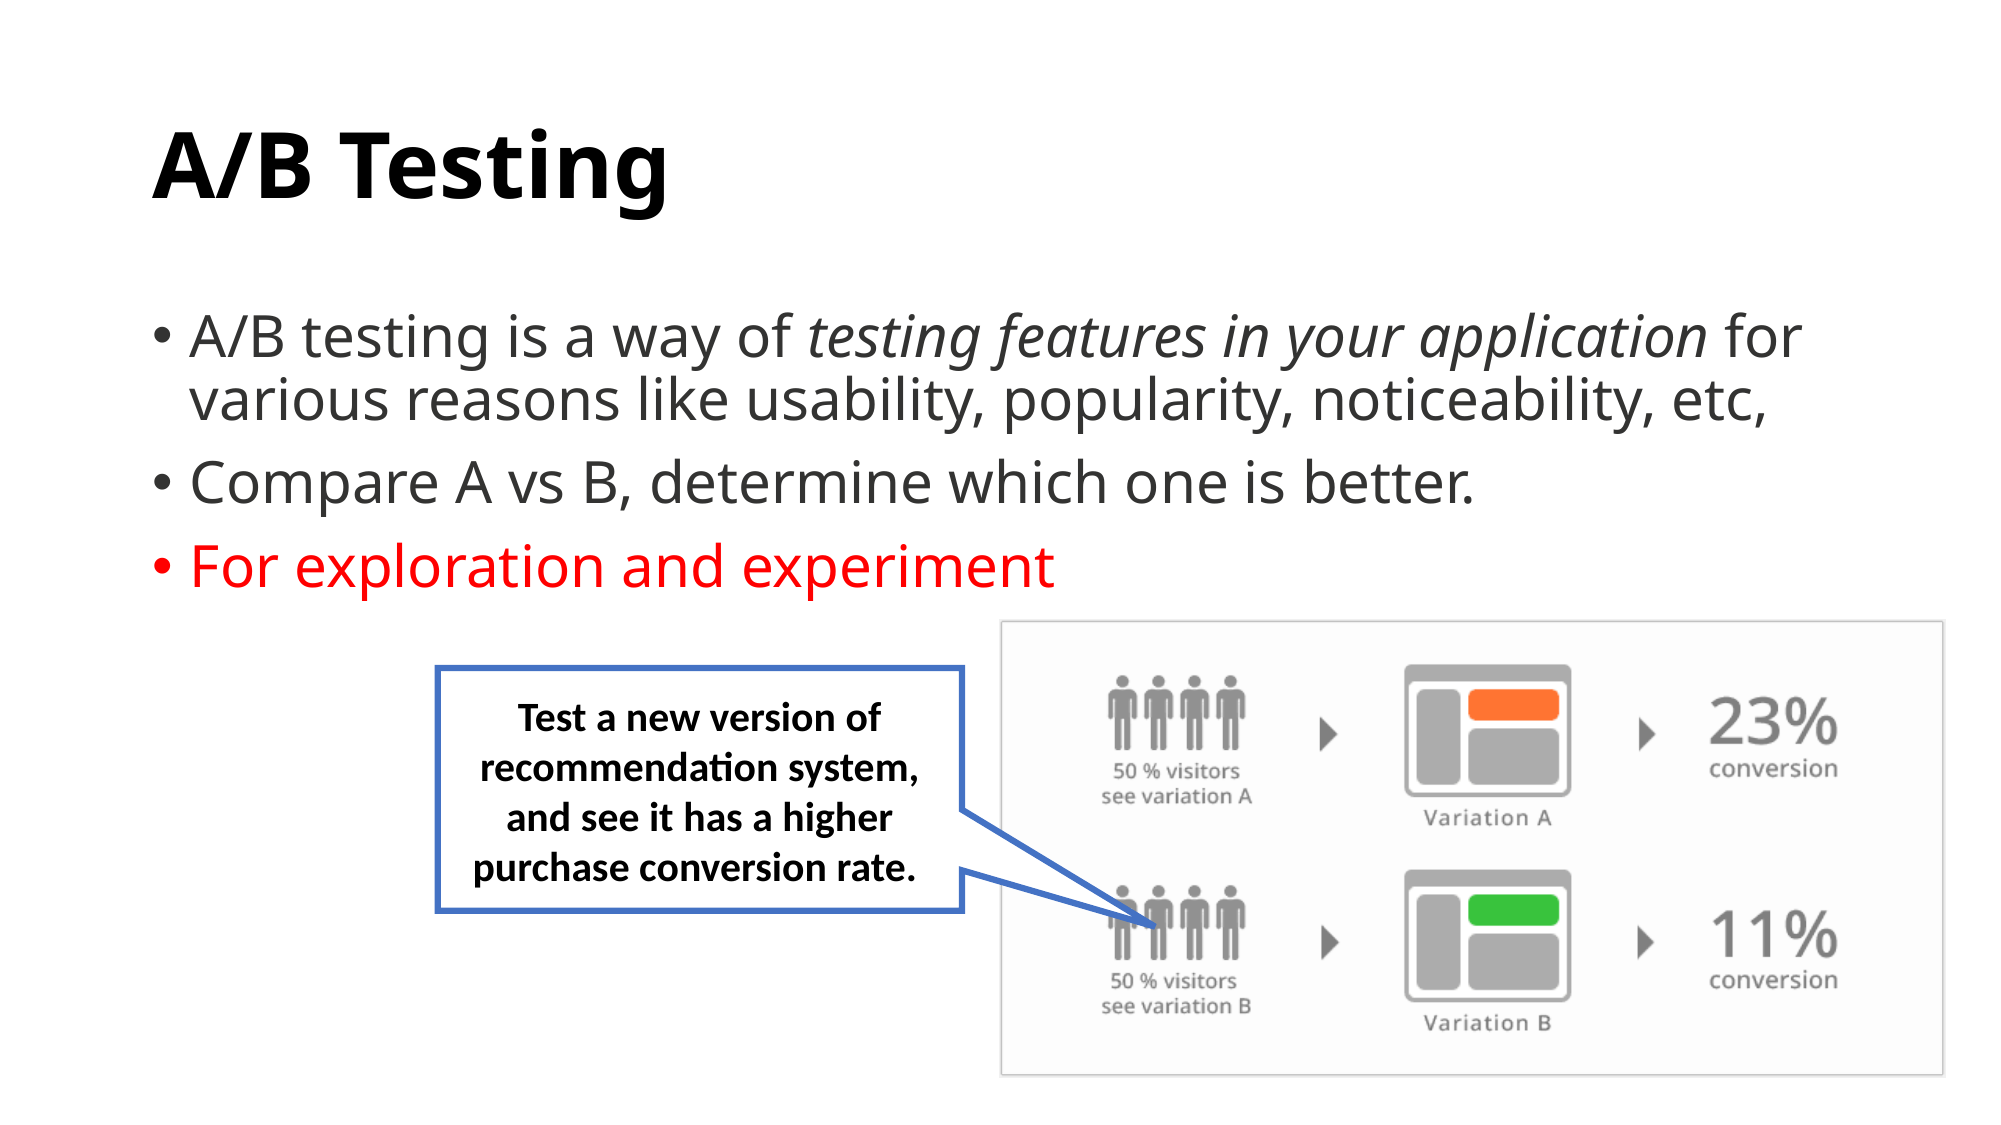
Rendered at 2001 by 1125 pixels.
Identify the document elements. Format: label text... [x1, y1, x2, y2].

picture [999, 619, 1946, 1078]
text_box Test a new version of recommendation system, and see it has a higher purchase conversion rate. [436, 666, 999, 912]
list A/B testing is a way of testing features in your application for various reasons like usability, popularity, noticeability, etc, Compare A vs B, determine which one is better. For exploration and experiment [137, 299, 1863, 1014]
title A/B Testing [137, 59, 1863, 278]
